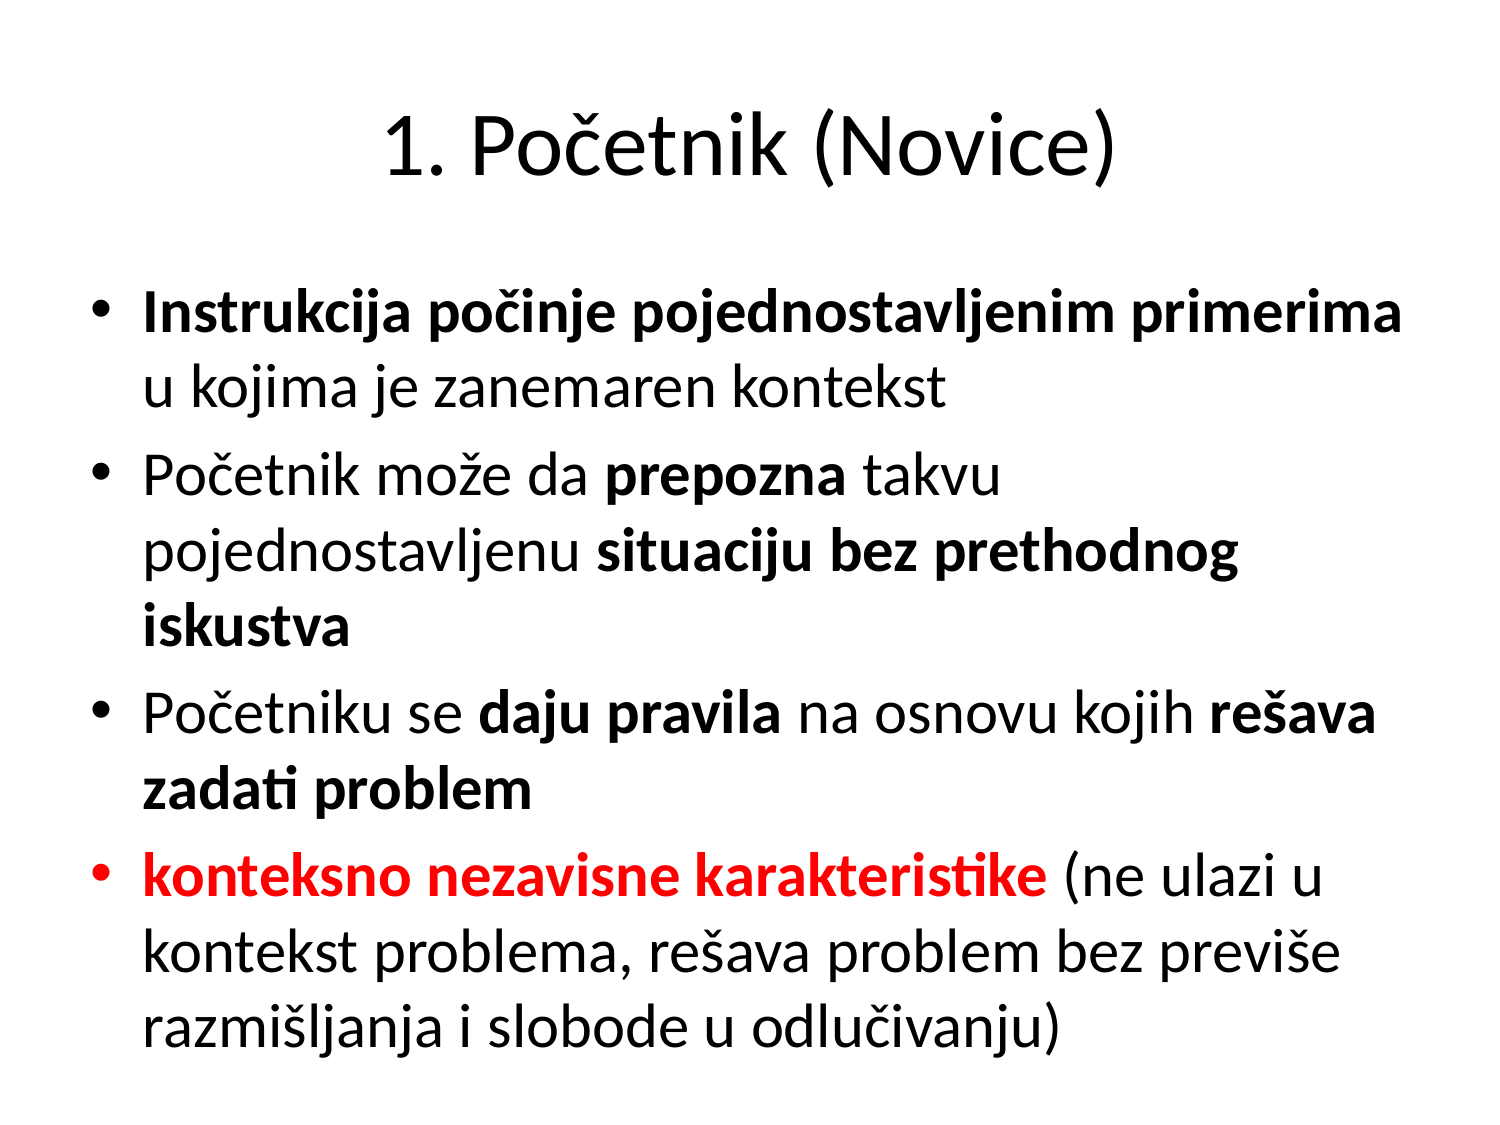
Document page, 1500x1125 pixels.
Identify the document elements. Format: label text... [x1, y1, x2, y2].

list Instrukcija počinje pojednostavljenim primerima u kojima je zanemaren kontekst Početnik može da prepozna takvu pojednostavljenu situaciju bez prethodnog iskustva Početniku se daju pravila na osnovu kojih rešava zadati problem konteksno nezavisne karakteristike (ne ulazi u kontekst problema, rešava problem bez previše razmišljanja i slobode u odlučivanju) [75, 262, 1425, 1075]
title 1. Početnik (Novice) [75, 45, 1425, 233]
